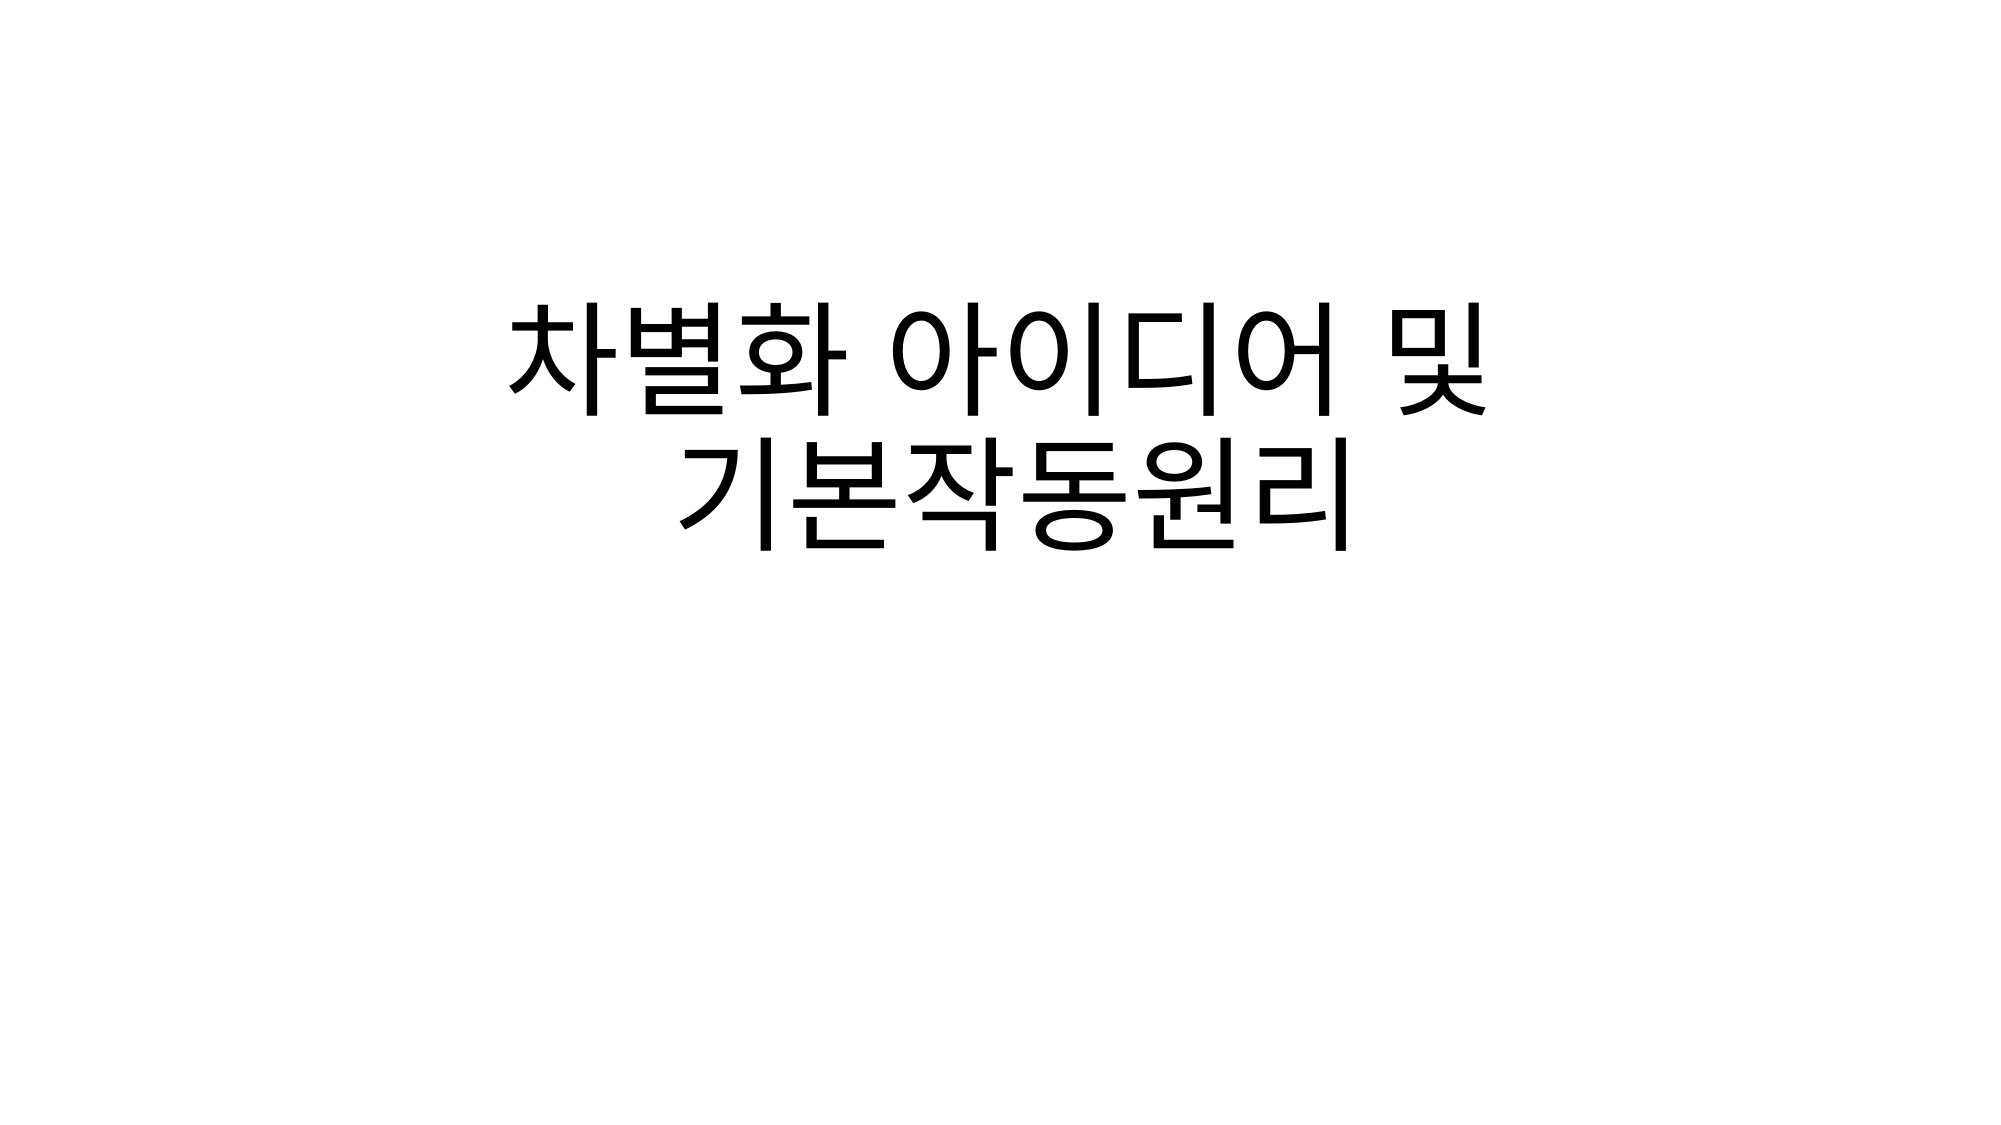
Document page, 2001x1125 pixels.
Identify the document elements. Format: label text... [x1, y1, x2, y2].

title 차별화 아이디어 및 기본작동원리 [249, 184, 1750, 576]
